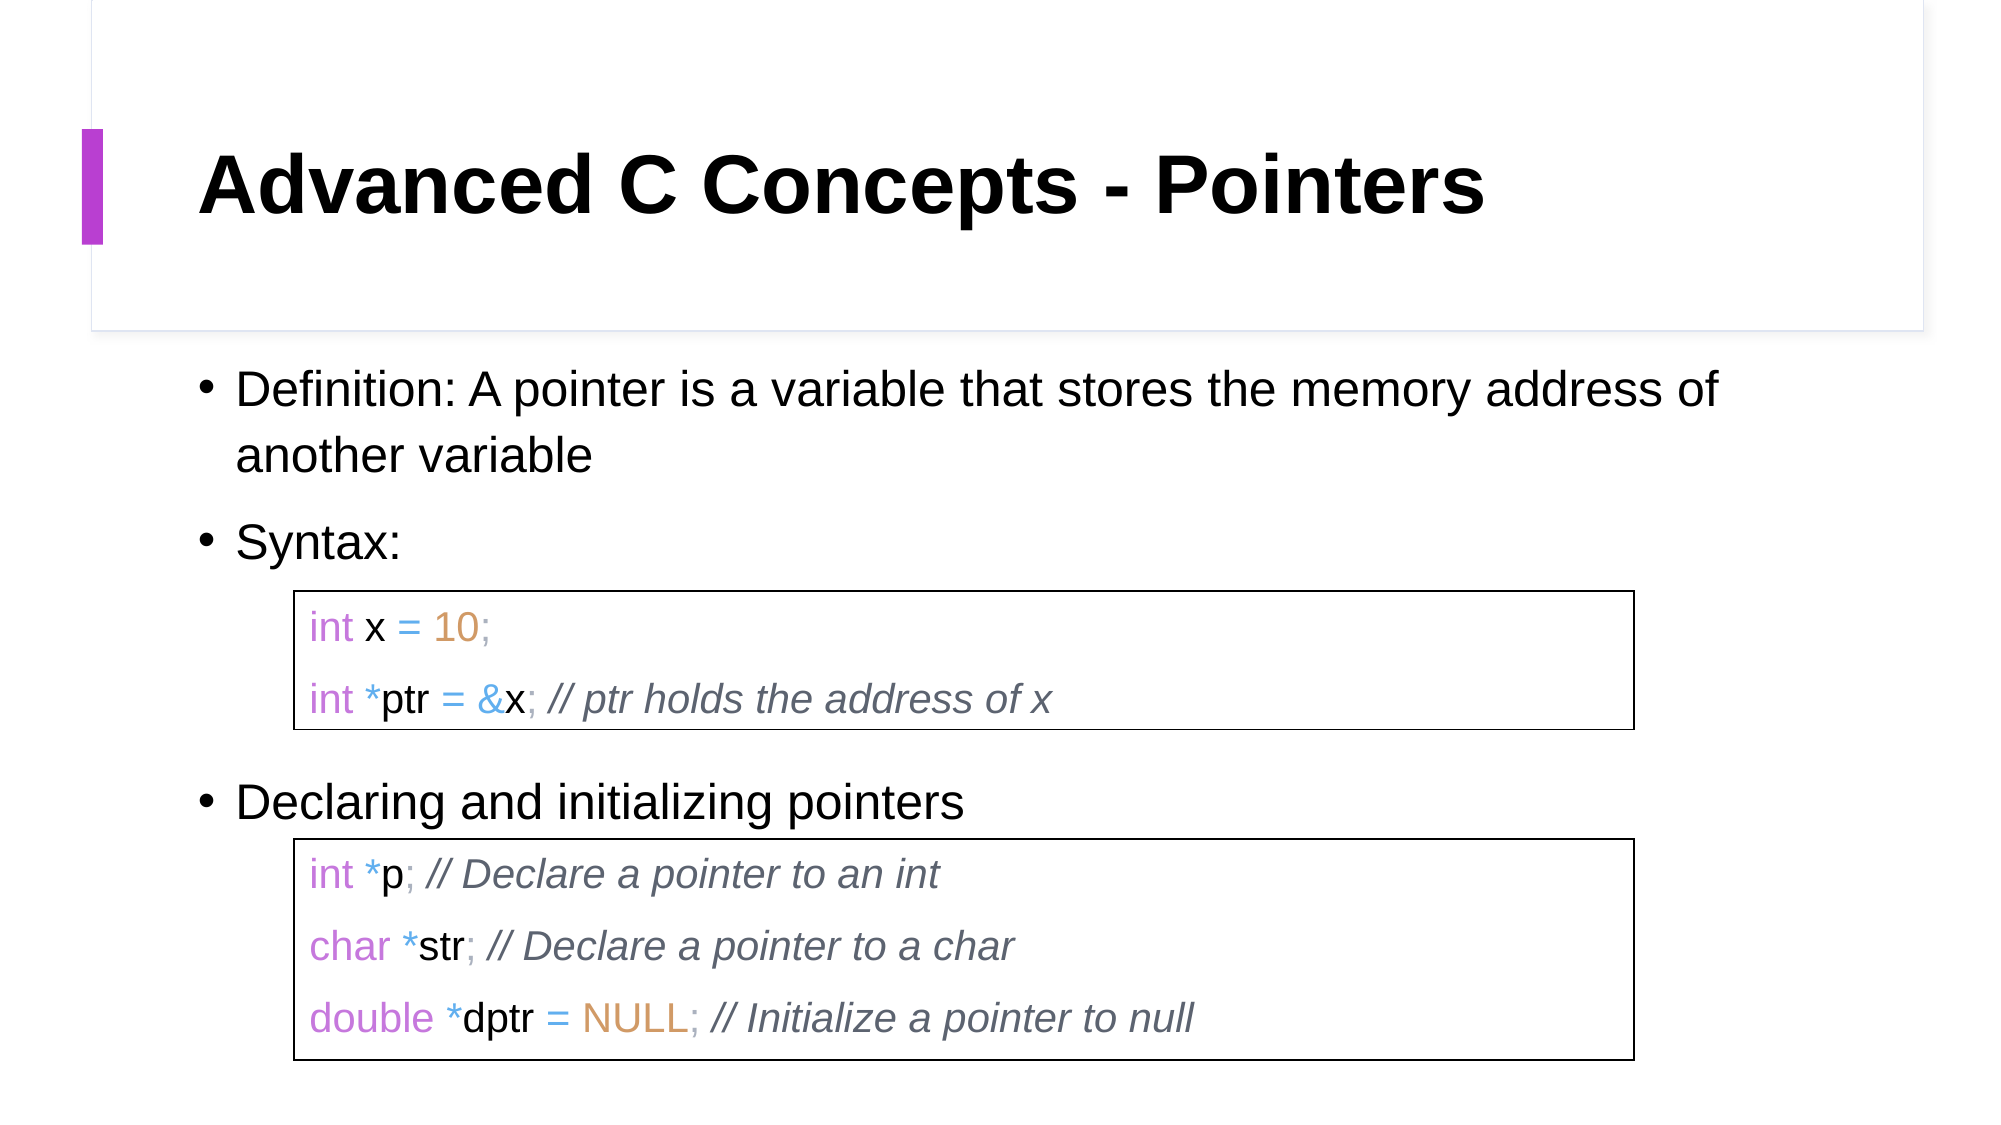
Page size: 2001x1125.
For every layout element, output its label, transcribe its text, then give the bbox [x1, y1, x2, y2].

title Advanced C Concepts - Pointers [183, 90, 1851, 284]
table_header int x = 10; int *ptr = &x; // ptr holds the address of x [295, 592, 1633, 729]
table_header int *p; // Declare a pointer to an int char *str; // Declare a pointer to a char double *dptr = NULL; // Initialize a pointer to null [295, 840, 1633, 1059]
list Definition: A pointer is a variable that stores the memory address of another variable Syntax: Declaring and initializing pointers [183, 343, 1851, 950]
